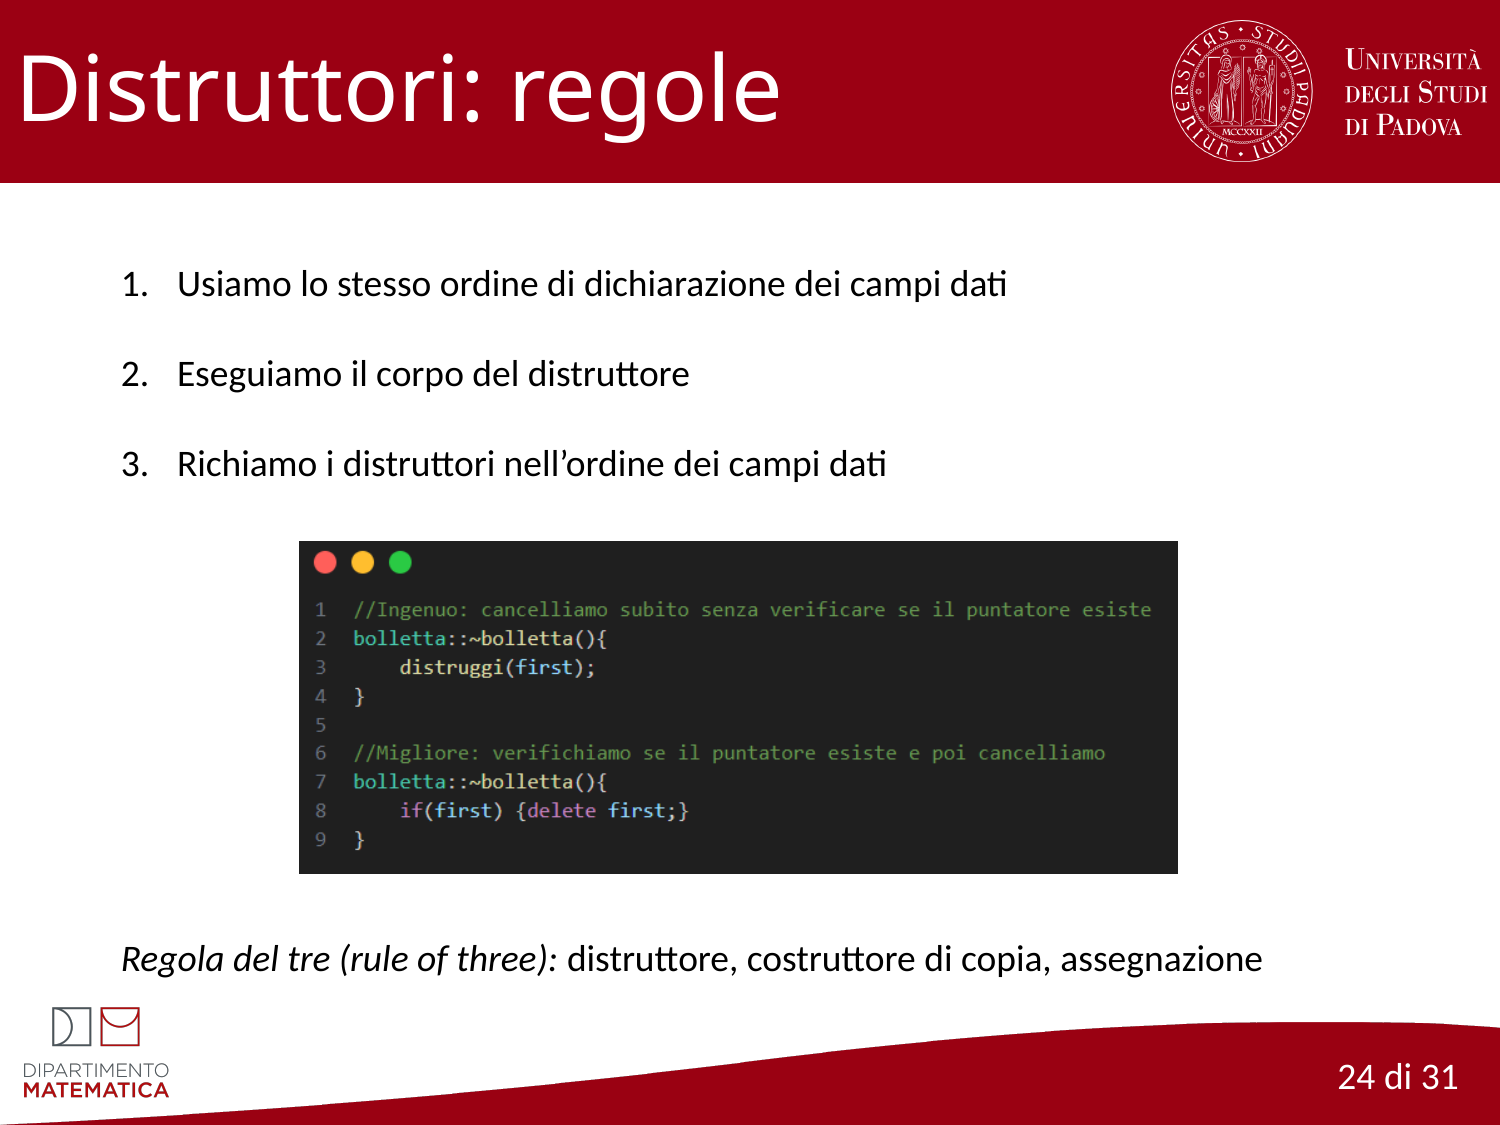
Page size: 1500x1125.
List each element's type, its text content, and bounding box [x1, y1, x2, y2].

picture [0, 1007, 1500, 1125]
picture [1171, 20, 1487, 162]
picture [299, 541, 1178, 874]
text_box Usiamo lo stesso ordine di dichiarazione dei campi dati Eseguiamo il corpo del distruttore Richiamo i distruttori nell’ordine dei campi dati Regola del tre (rule of three): distruttore, costruttore di copia, assegnazione [106, 251, 1337, 987]
title Distruttori: regole [0, 0, 1159, 183]
slide_number 24 di 31 [1136, 1044, 1474, 1104]
